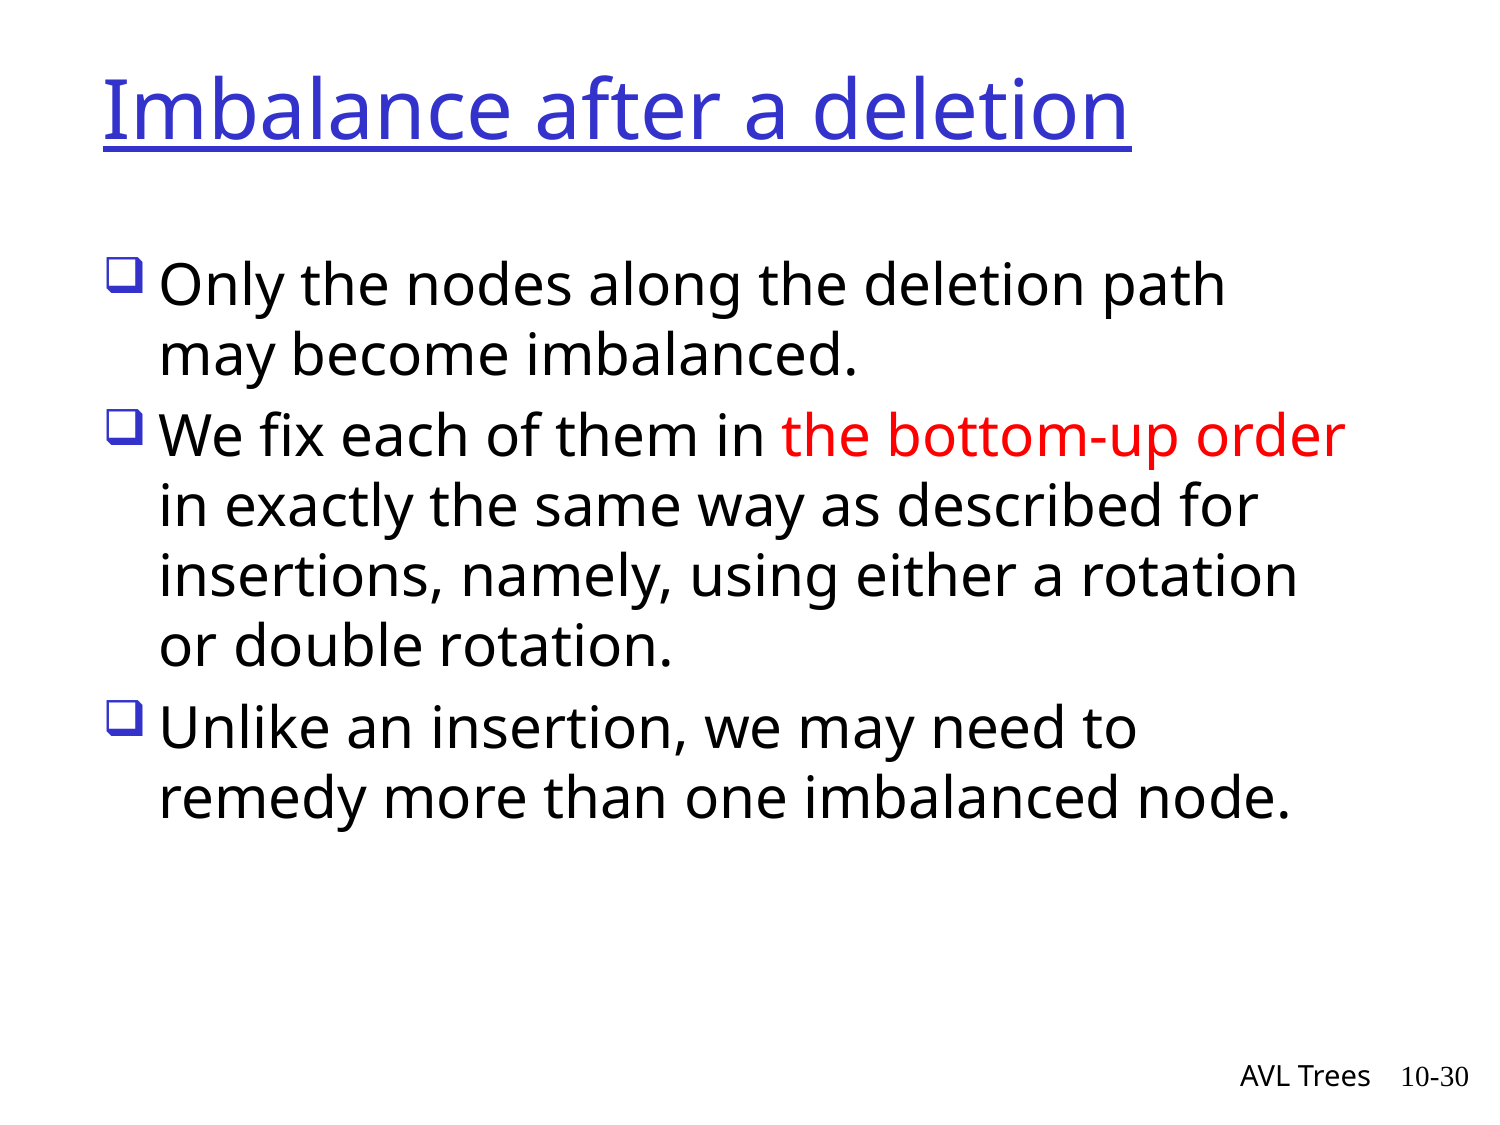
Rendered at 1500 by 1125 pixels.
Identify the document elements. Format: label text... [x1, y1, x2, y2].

list Only the nodes along the deletion path may become imbalanced. We fix each of them in the bottom-up order in exactly the same way as described for insertions, namely, using either a rotation or double rotation. Unlike an insertion, we may need to remedy more than one imbalanced node. [87, 239, 1363, 1002]
footer AVL Trees [911, 1049, 1362, 1125]
title Imbalance after a deletion [87, 37, 1363, 175]
slide_number 10-30 [1362, 1049, 1485, 1125]
